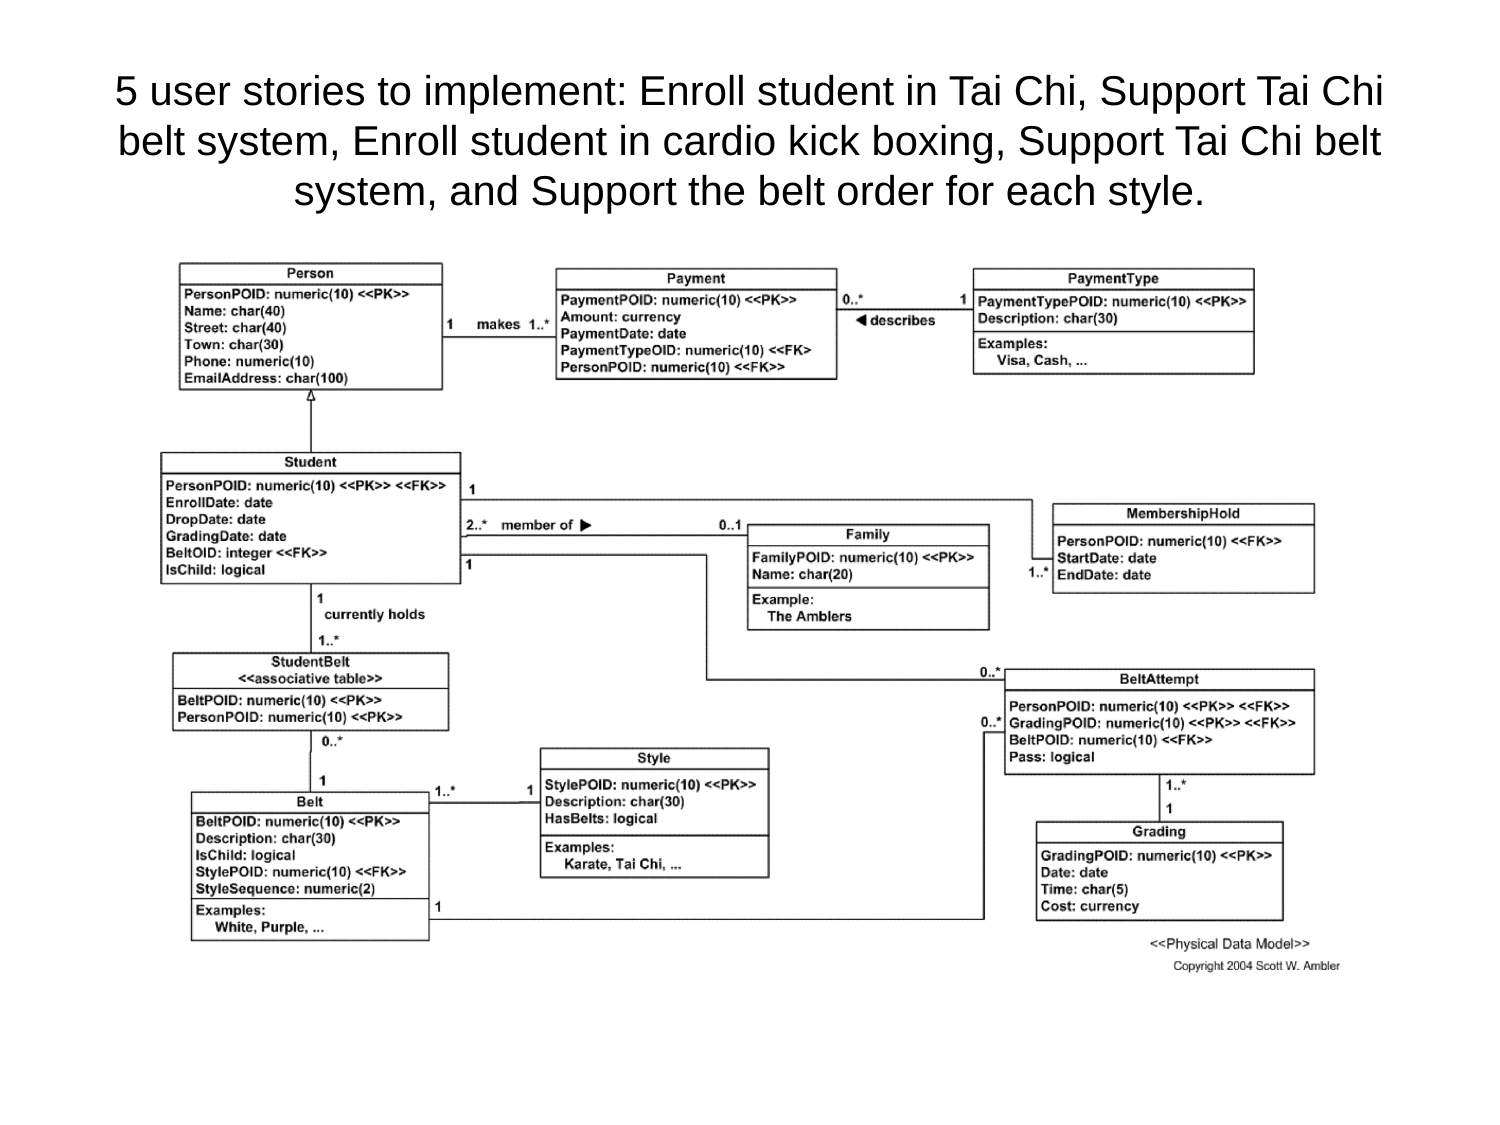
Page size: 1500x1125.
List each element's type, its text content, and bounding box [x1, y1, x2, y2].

title 5 user stories to implement: Enroll student in Tai Chi, Support Tai Chi belt system, Enroll student in cardio kick boxing, Support Tai Chi belt system, and Support the belt order for each style. [75, 45, 1425, 233]
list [74, 262, 1426, 1006]
